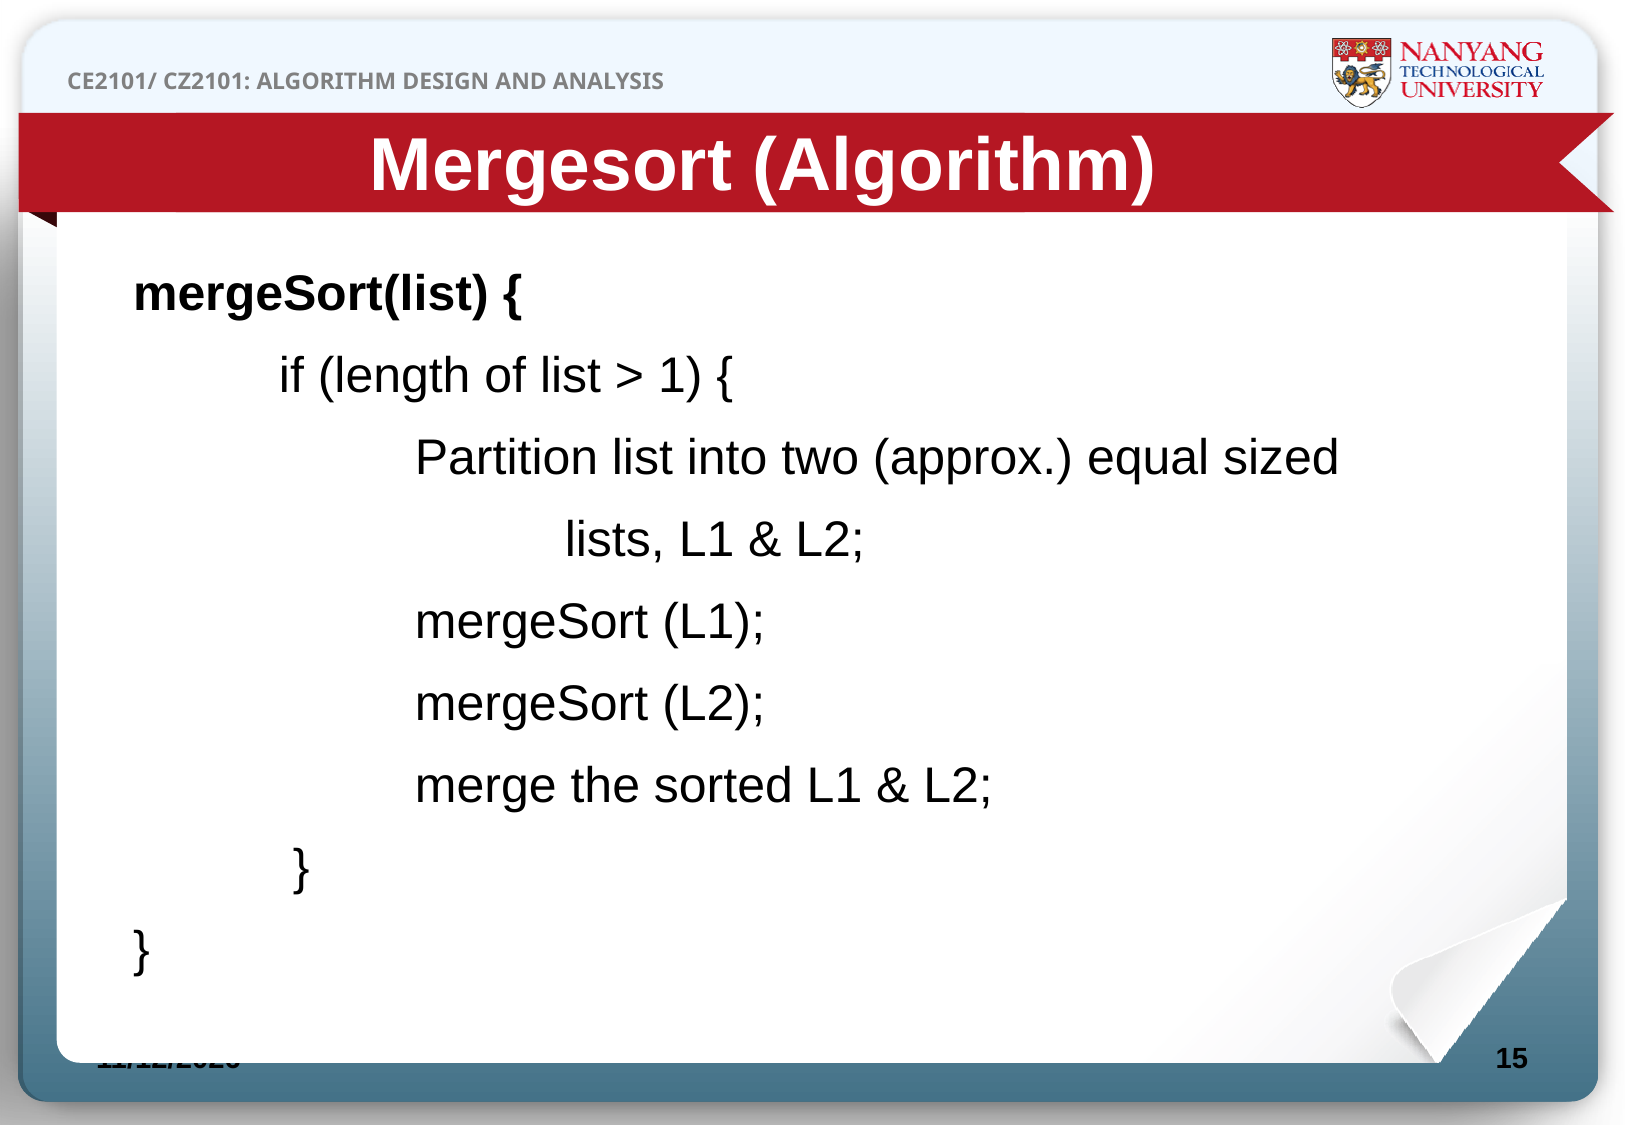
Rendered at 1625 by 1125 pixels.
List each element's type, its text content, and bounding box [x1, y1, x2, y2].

list Mergesort (Algorithm) [60, 119, 1467, 201]
picture [0, 0, 1625, 1125]
list mergeSort(list) { if (length of list > 1) { Partition list into two (approx.) equal sized lists, L1 & L2; mergeSort (L1); mergeSort (L2); merge the sorted L1 & L2; } } [60, 241, 1544, 896]
